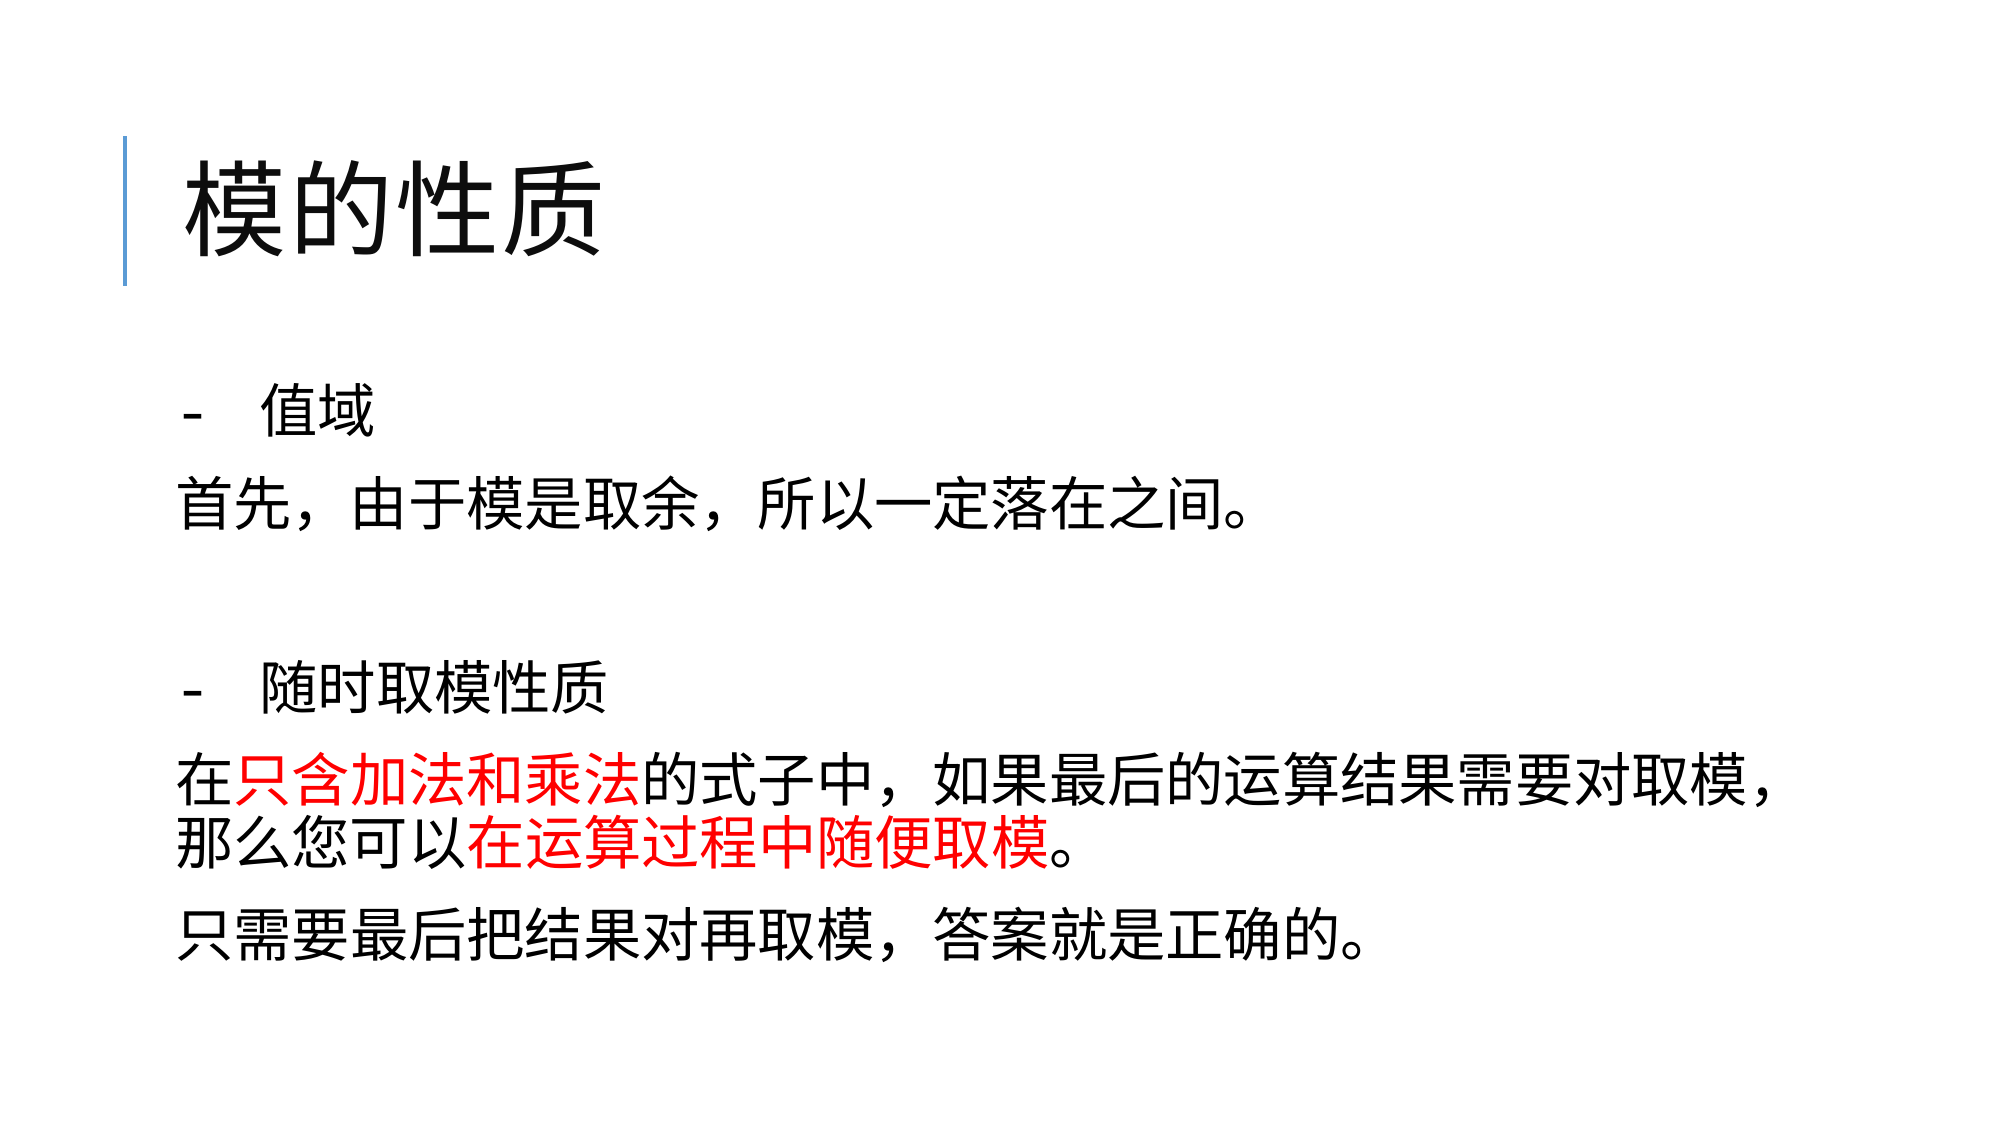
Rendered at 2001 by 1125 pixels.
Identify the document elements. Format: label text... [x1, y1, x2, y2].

title 模的性质 [168, 96, 1763, 342]
